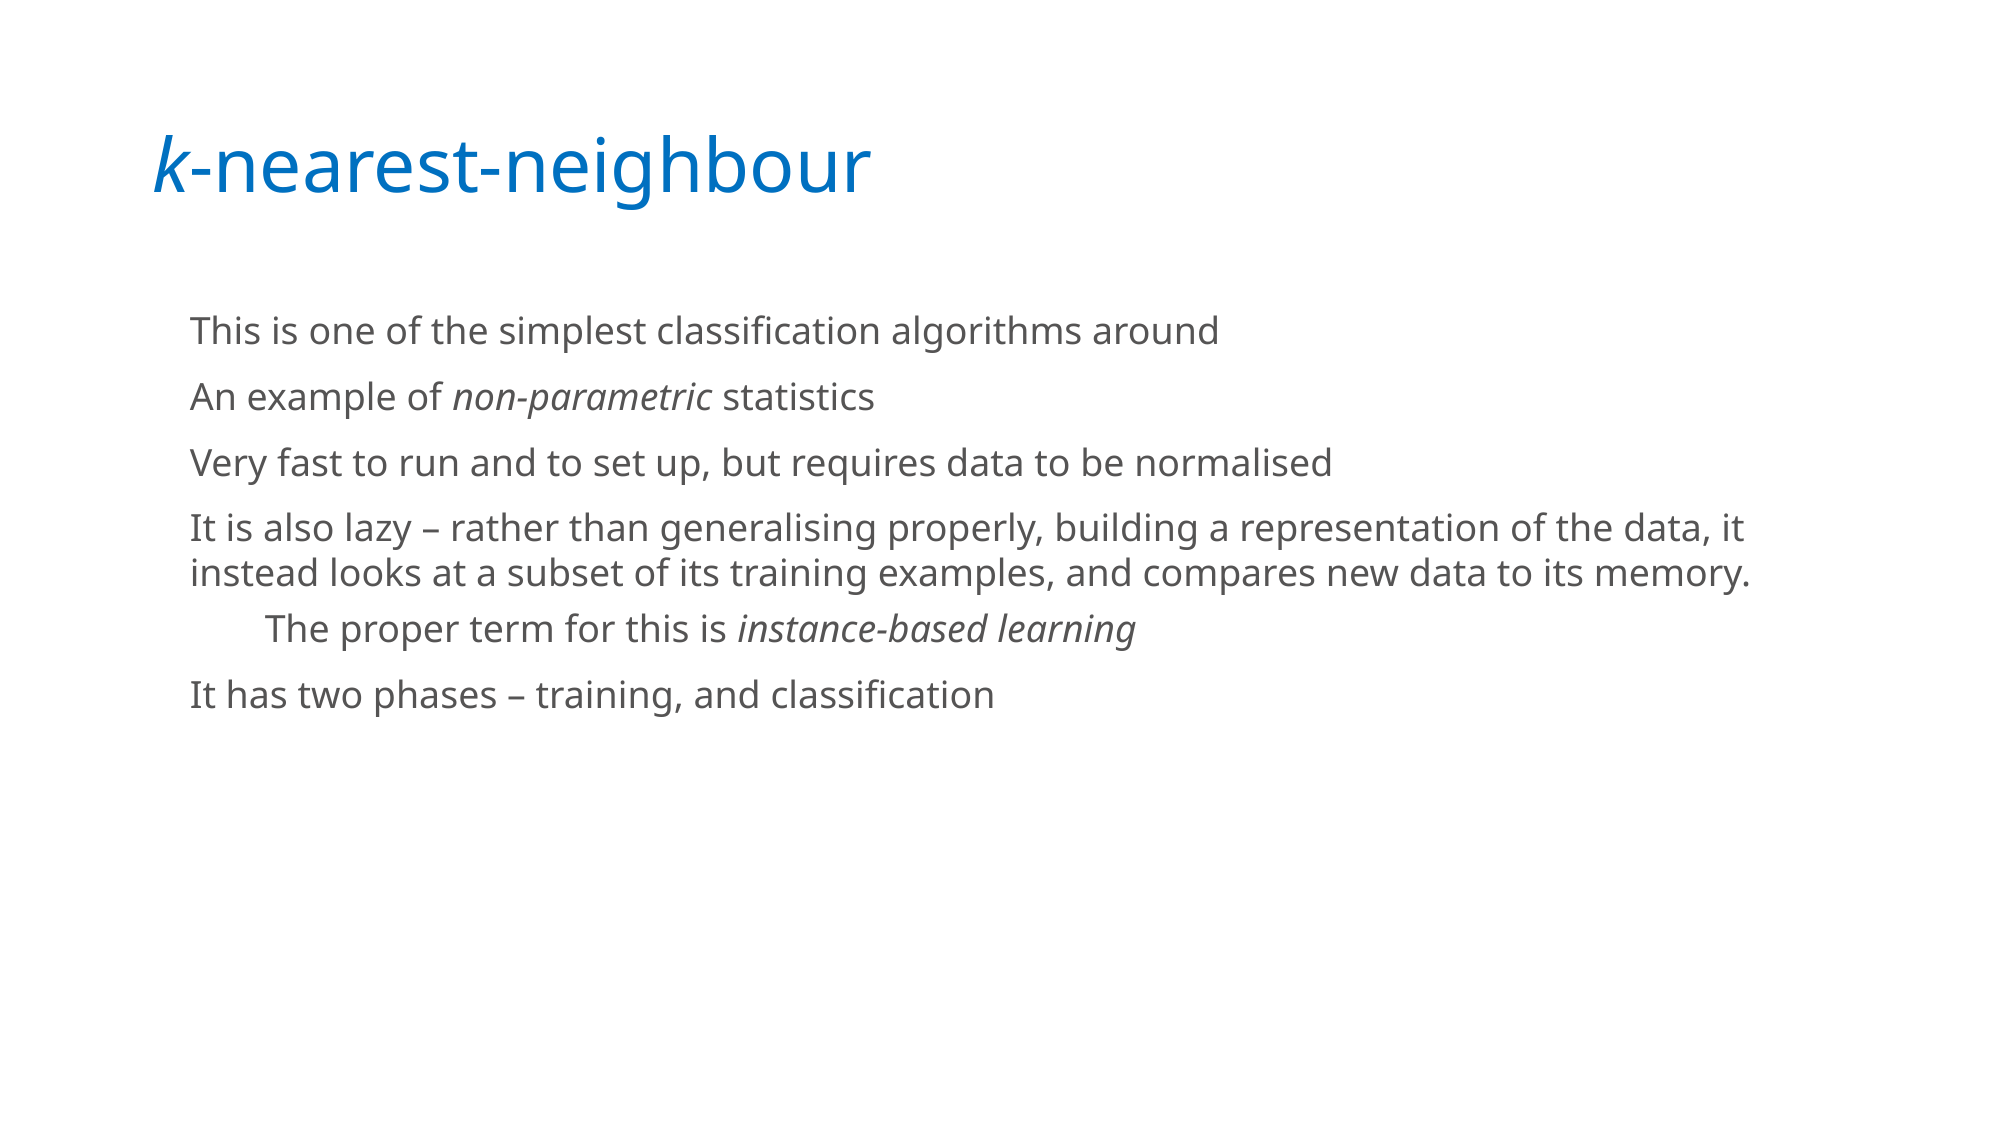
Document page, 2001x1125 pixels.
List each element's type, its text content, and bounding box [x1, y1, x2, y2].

text_box k-nearest-neighbour [137, 59, 1863, 278]
text_box This is one of the simplest classification algorithms around An example of non-parametric statistics Very fast to run and to set up, but requires data to be normalised It is also lazy – rather than generalising properly, building a representation of the data, it instead looks at a subset of its training examples, and compares new data to its memory. The proper term for this is instance-based learning It has two phases – training, and classification [137, 299, 1863, 1013]
